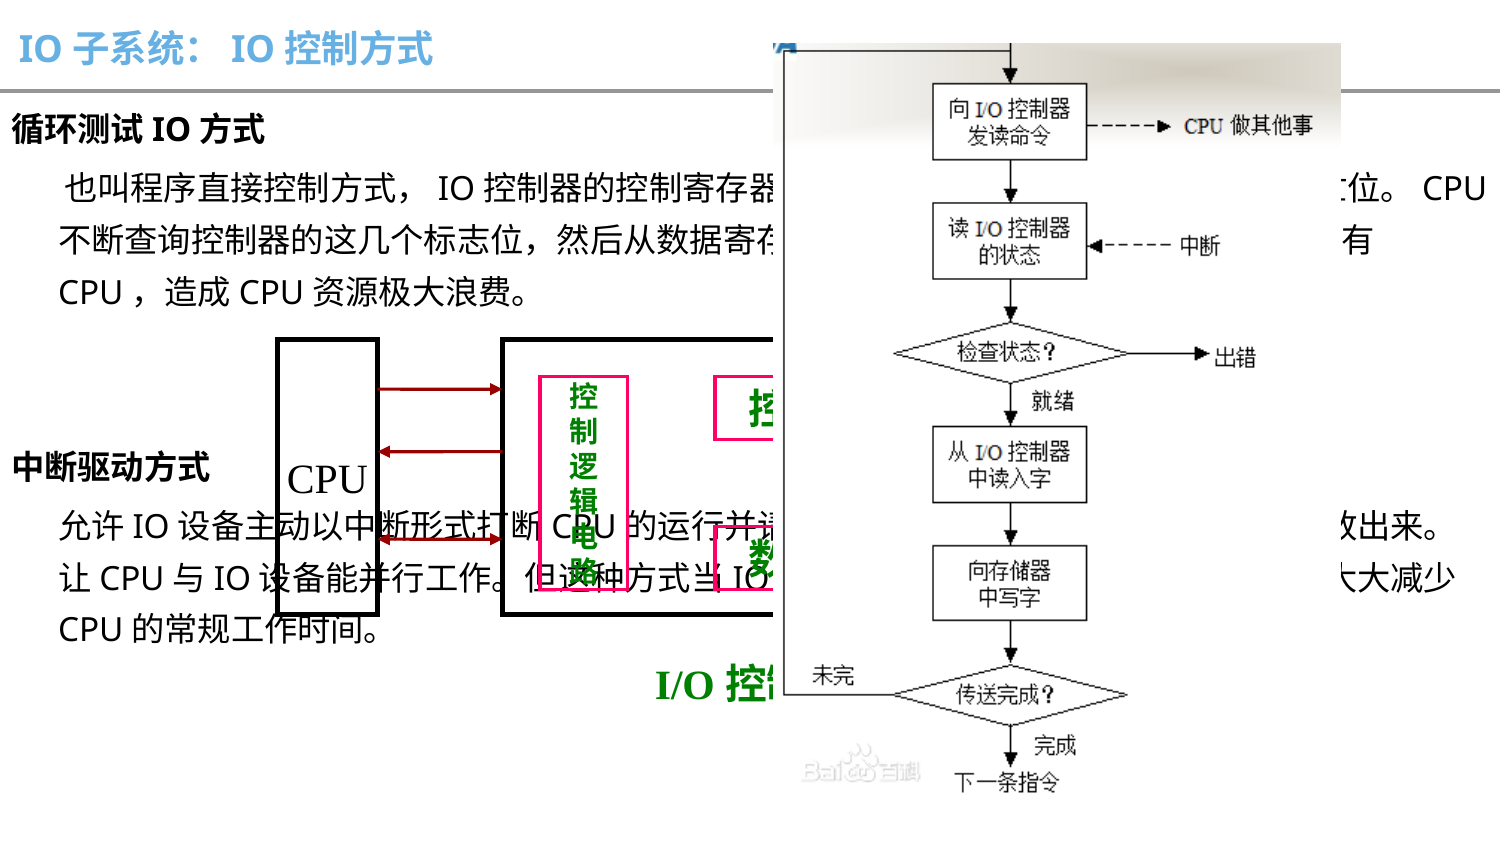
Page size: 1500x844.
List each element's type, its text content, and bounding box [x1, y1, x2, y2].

picture [773, 43, 1341, 821]
text_box 循环测试IO方式 也叫程序直接控制方式，IO控制器的控制寄存器存在几个标志位，启动位、完成位、忙位。CPU不断查询控制器的这几个标志位，然后从数据寄存器存取数据。这种方式IO操作持续占有CPU，造成CPU资源极大浪费。 中断驱动方式 允许IO设备主动以中断形式打断CPU的运行并请求服务，从而让CPU在IO操作时解放出来。让CPU与IO设备能并行工作。但这种方式当IO设备很多时，频繁中断CPU的工作，大大减少CPU的常规工作时间。 [0, 91, 1500, 844]
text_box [277, 338, 768, 715]
text_box IO子系统：IO控制方式 [4, 8, 1471, 78]
